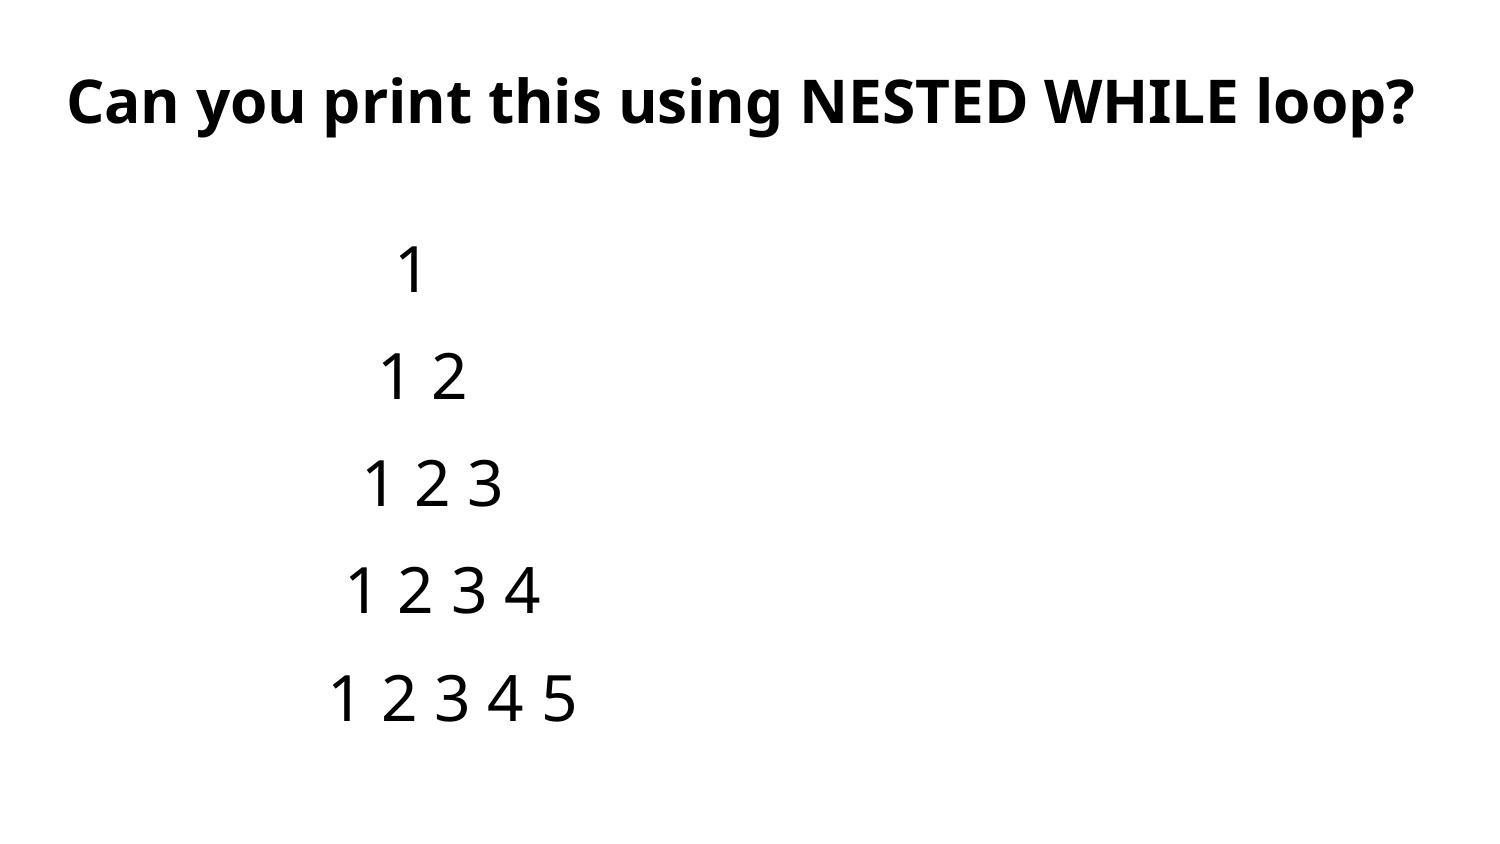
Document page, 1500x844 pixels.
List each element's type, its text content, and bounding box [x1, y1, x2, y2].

title Can you print this using NESTED WHILE loop? [51, 48, 1449, 180]
list 1 1 2 1 2 3 1 2 3 4 1 2 3 4 5 [312, 201, 1449, 750]
